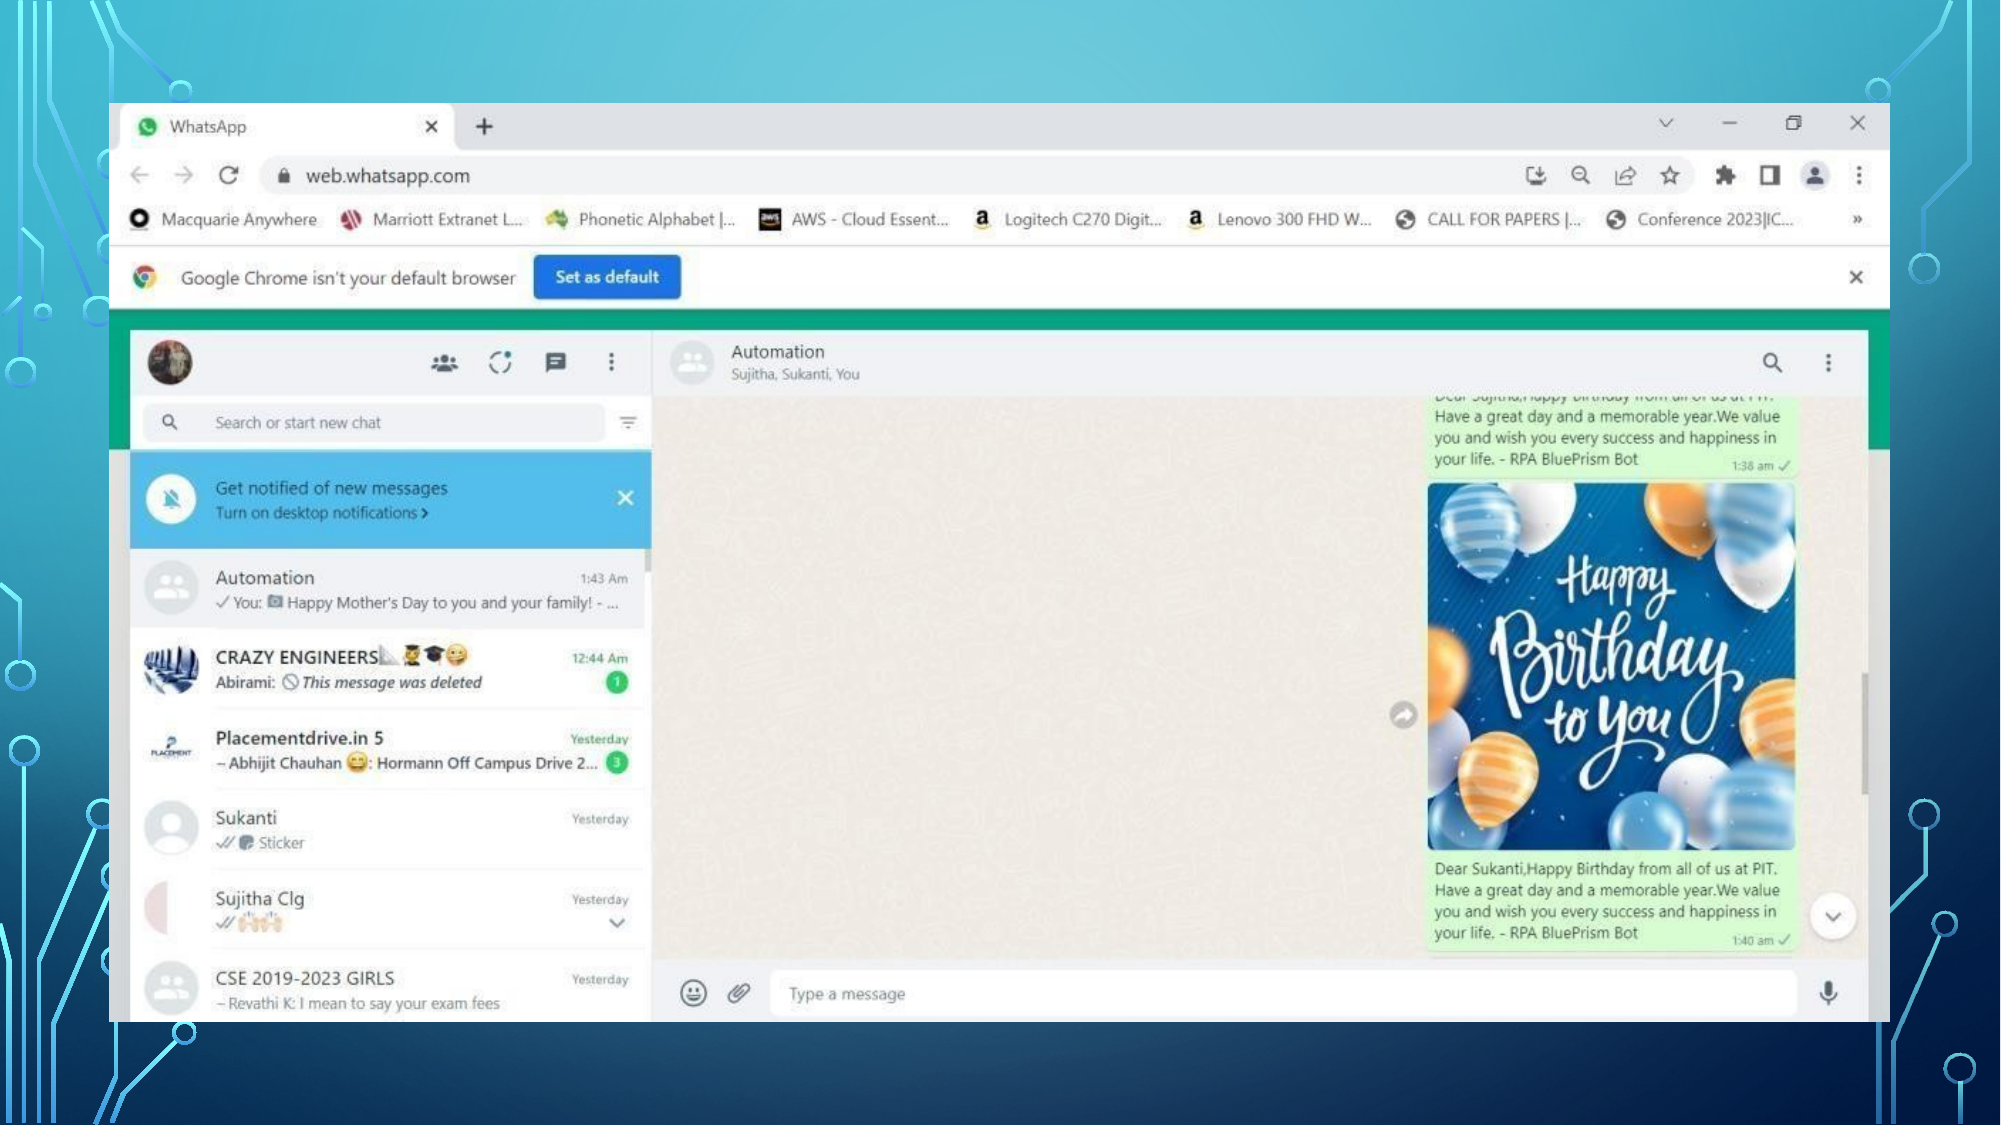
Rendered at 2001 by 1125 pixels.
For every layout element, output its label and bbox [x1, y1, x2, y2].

picture [109, 102, 1891, 1023]
